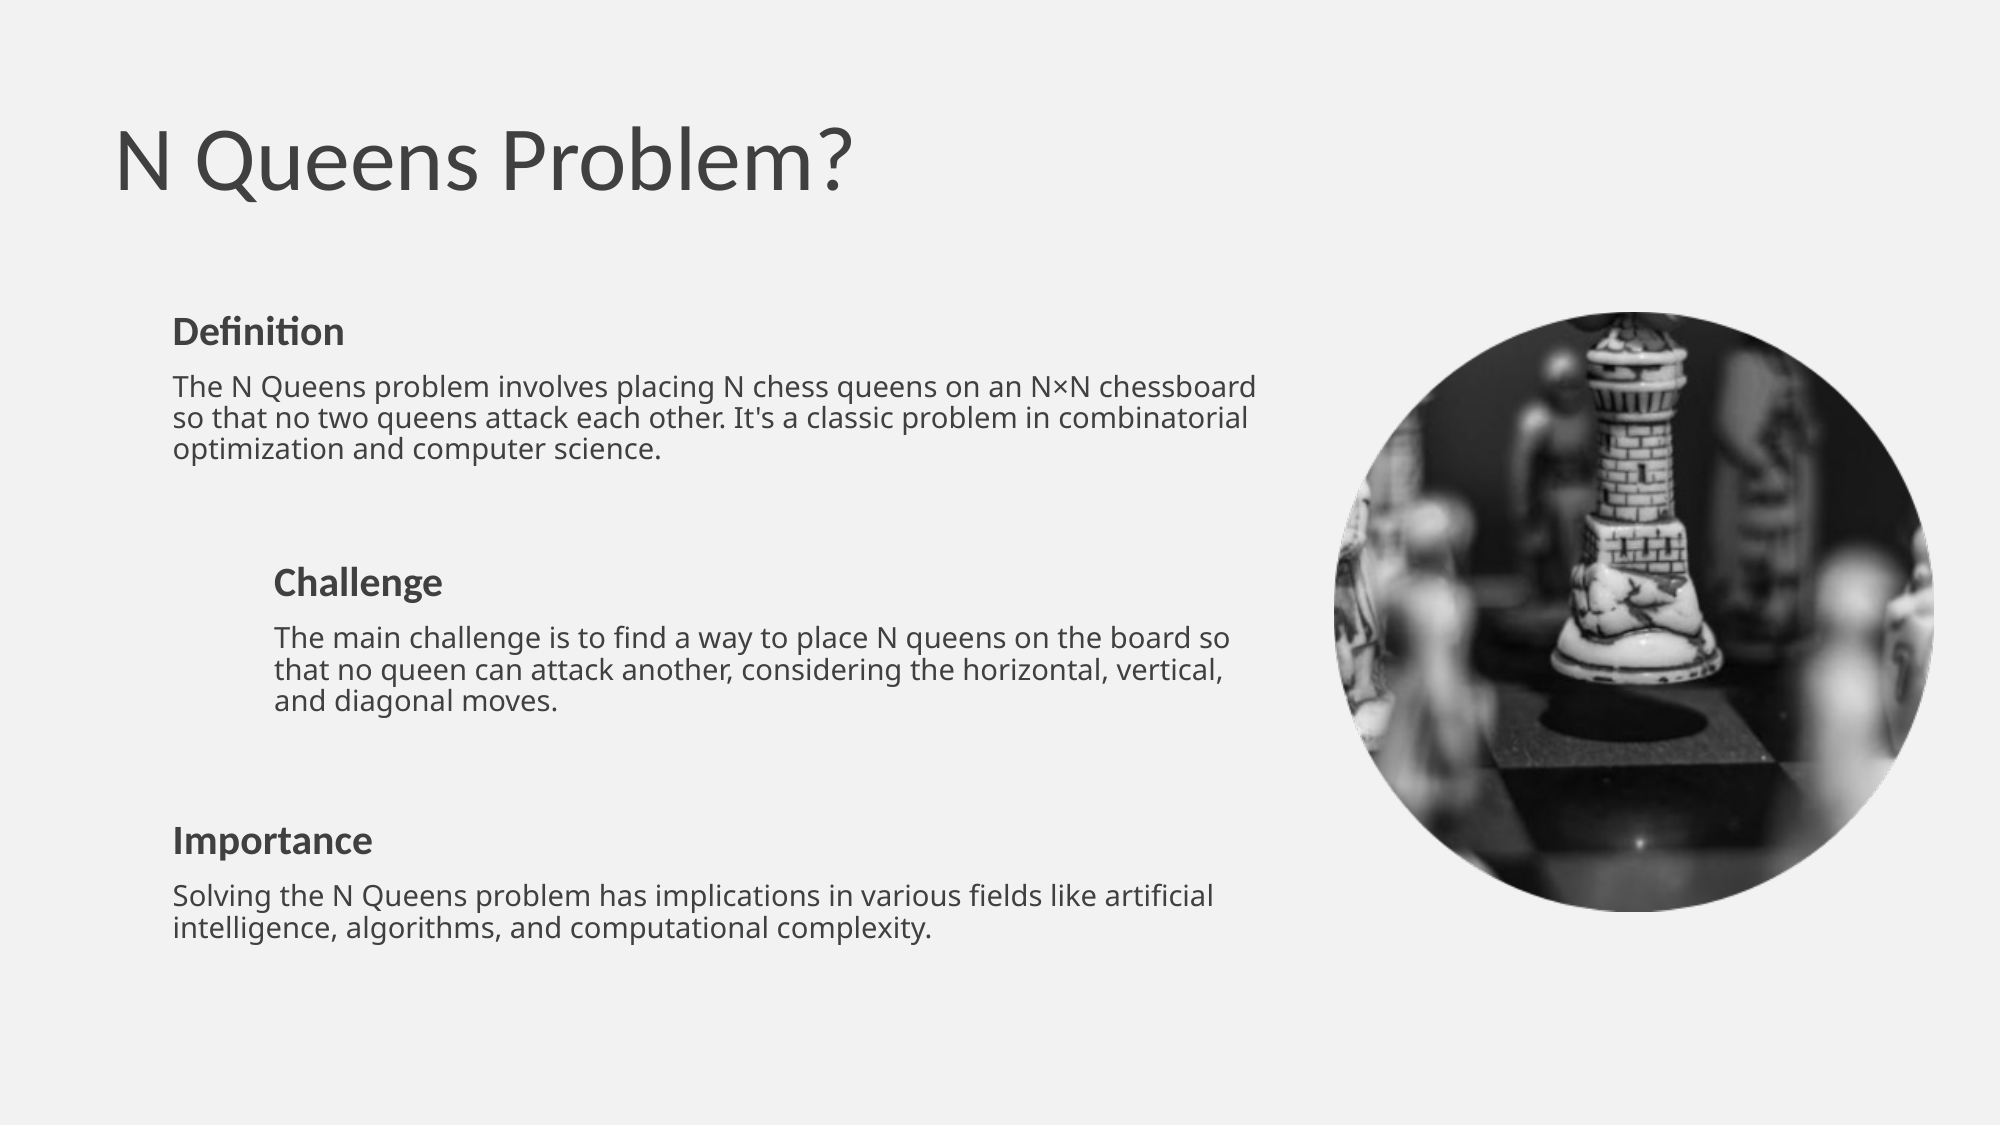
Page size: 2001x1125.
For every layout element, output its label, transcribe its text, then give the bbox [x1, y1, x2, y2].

title N Queens Problem? [99, 59, 1900, 262]
list The N Queens problem involves placing N chess queens on an N×N chessboard so that no two queens attack each other. It's a classic problem in combinatorial optimization and computer science. [157, 364, 1302, 480]
list The main challenge is to find a way to place N queens on the board so that no queen can attack another, considering the horizontal, vertical, and diagonal moves. [259, 615, 1267, 732]
list Definition [157, 264, 1302, 362]
list Importance [157, 773, 1302, 872]
list Challenge [259, 515, 1267, 613]
picture [1334, 312, 1934, 912]
list Solving the N Queens problem has implications in various fields like artificial intelligence, algorithms, and computational complexity. [157, 874, 1302, 990]
